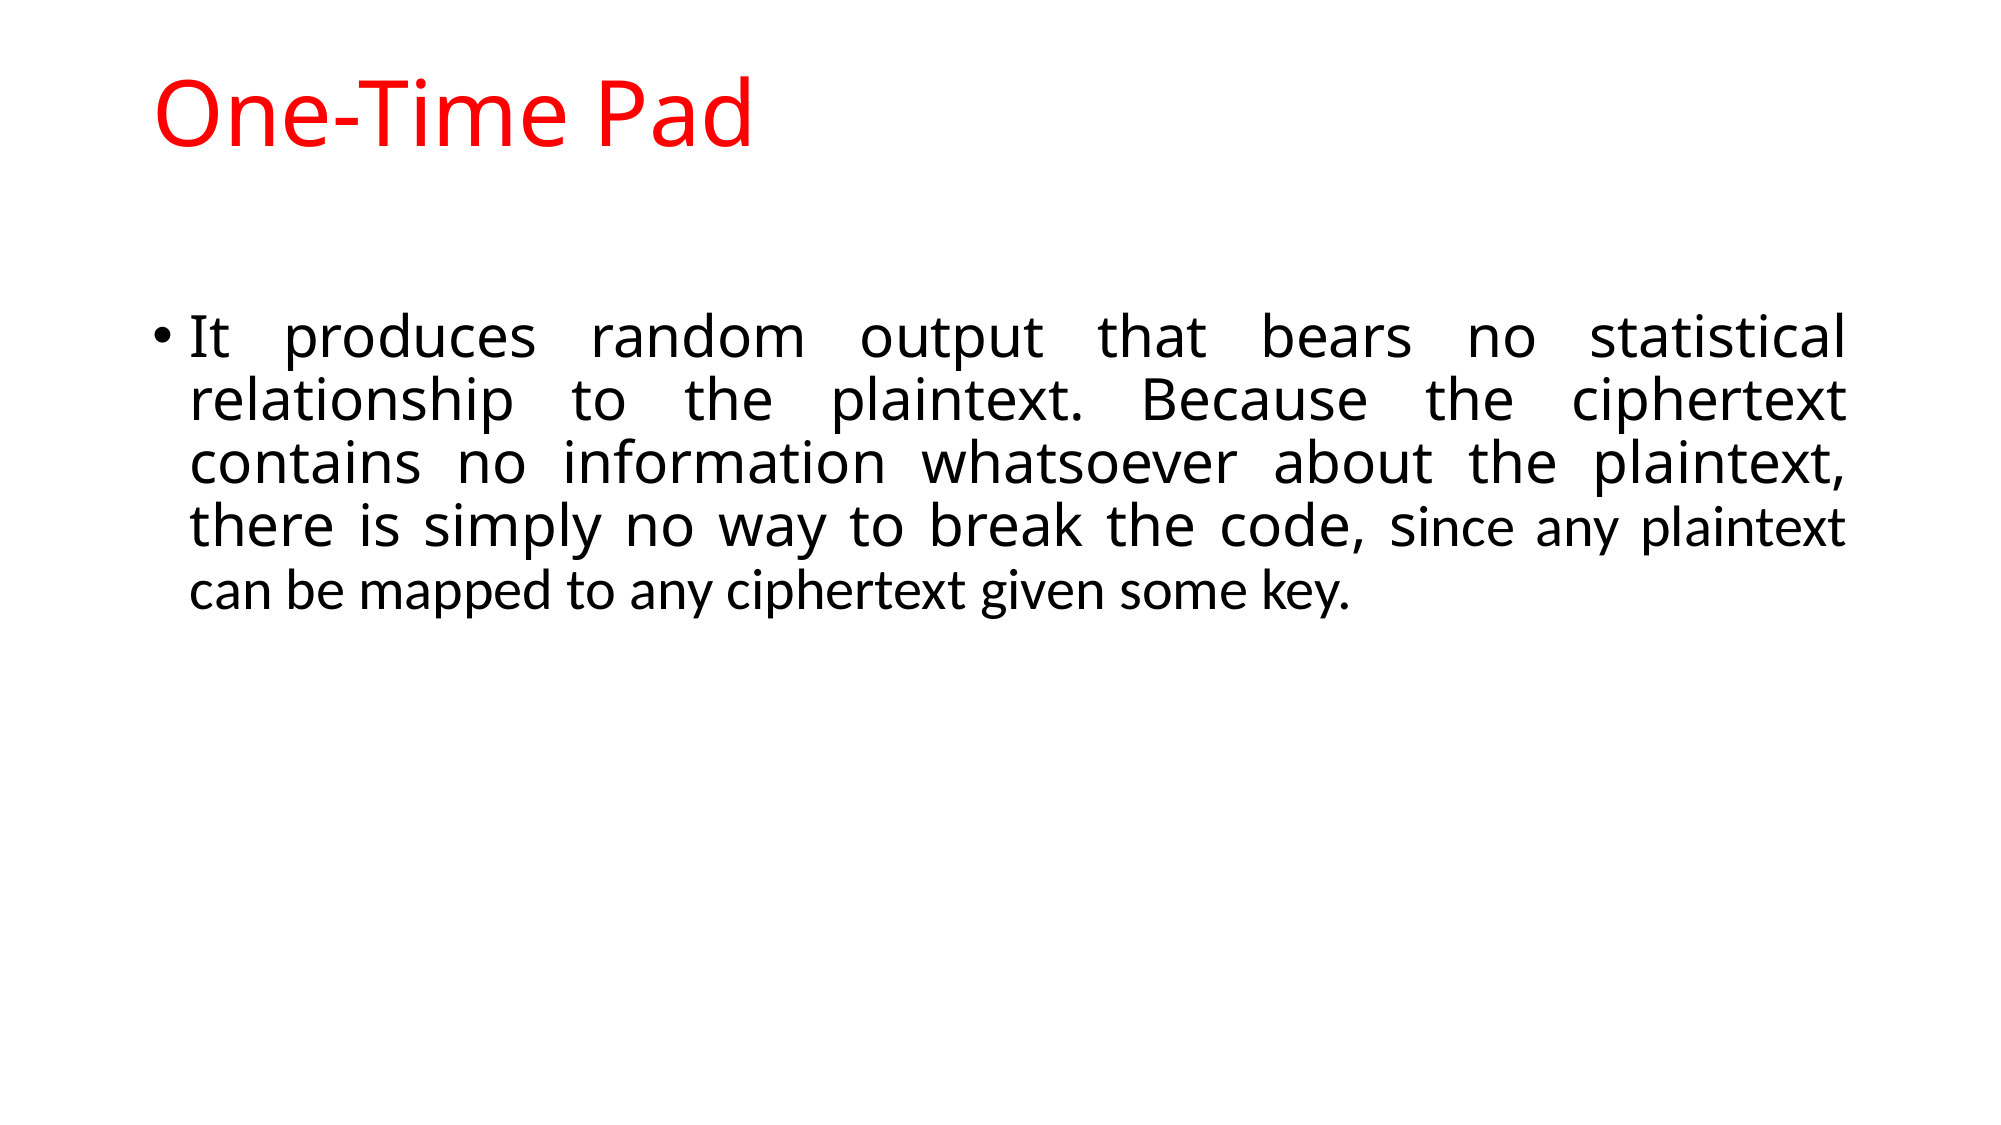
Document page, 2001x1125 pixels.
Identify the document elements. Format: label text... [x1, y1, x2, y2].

title One-Time Pad [137, 59, 1863, 278]
list It produces random output that bears no statistical relationship to the plaintext. Because the ciphertext contains no information whatsoever about the plaintext, there is simply no way to break the code, since any plaintext can be mapped to any ciphertext given some key. [137, 299, 1863, 1014]
